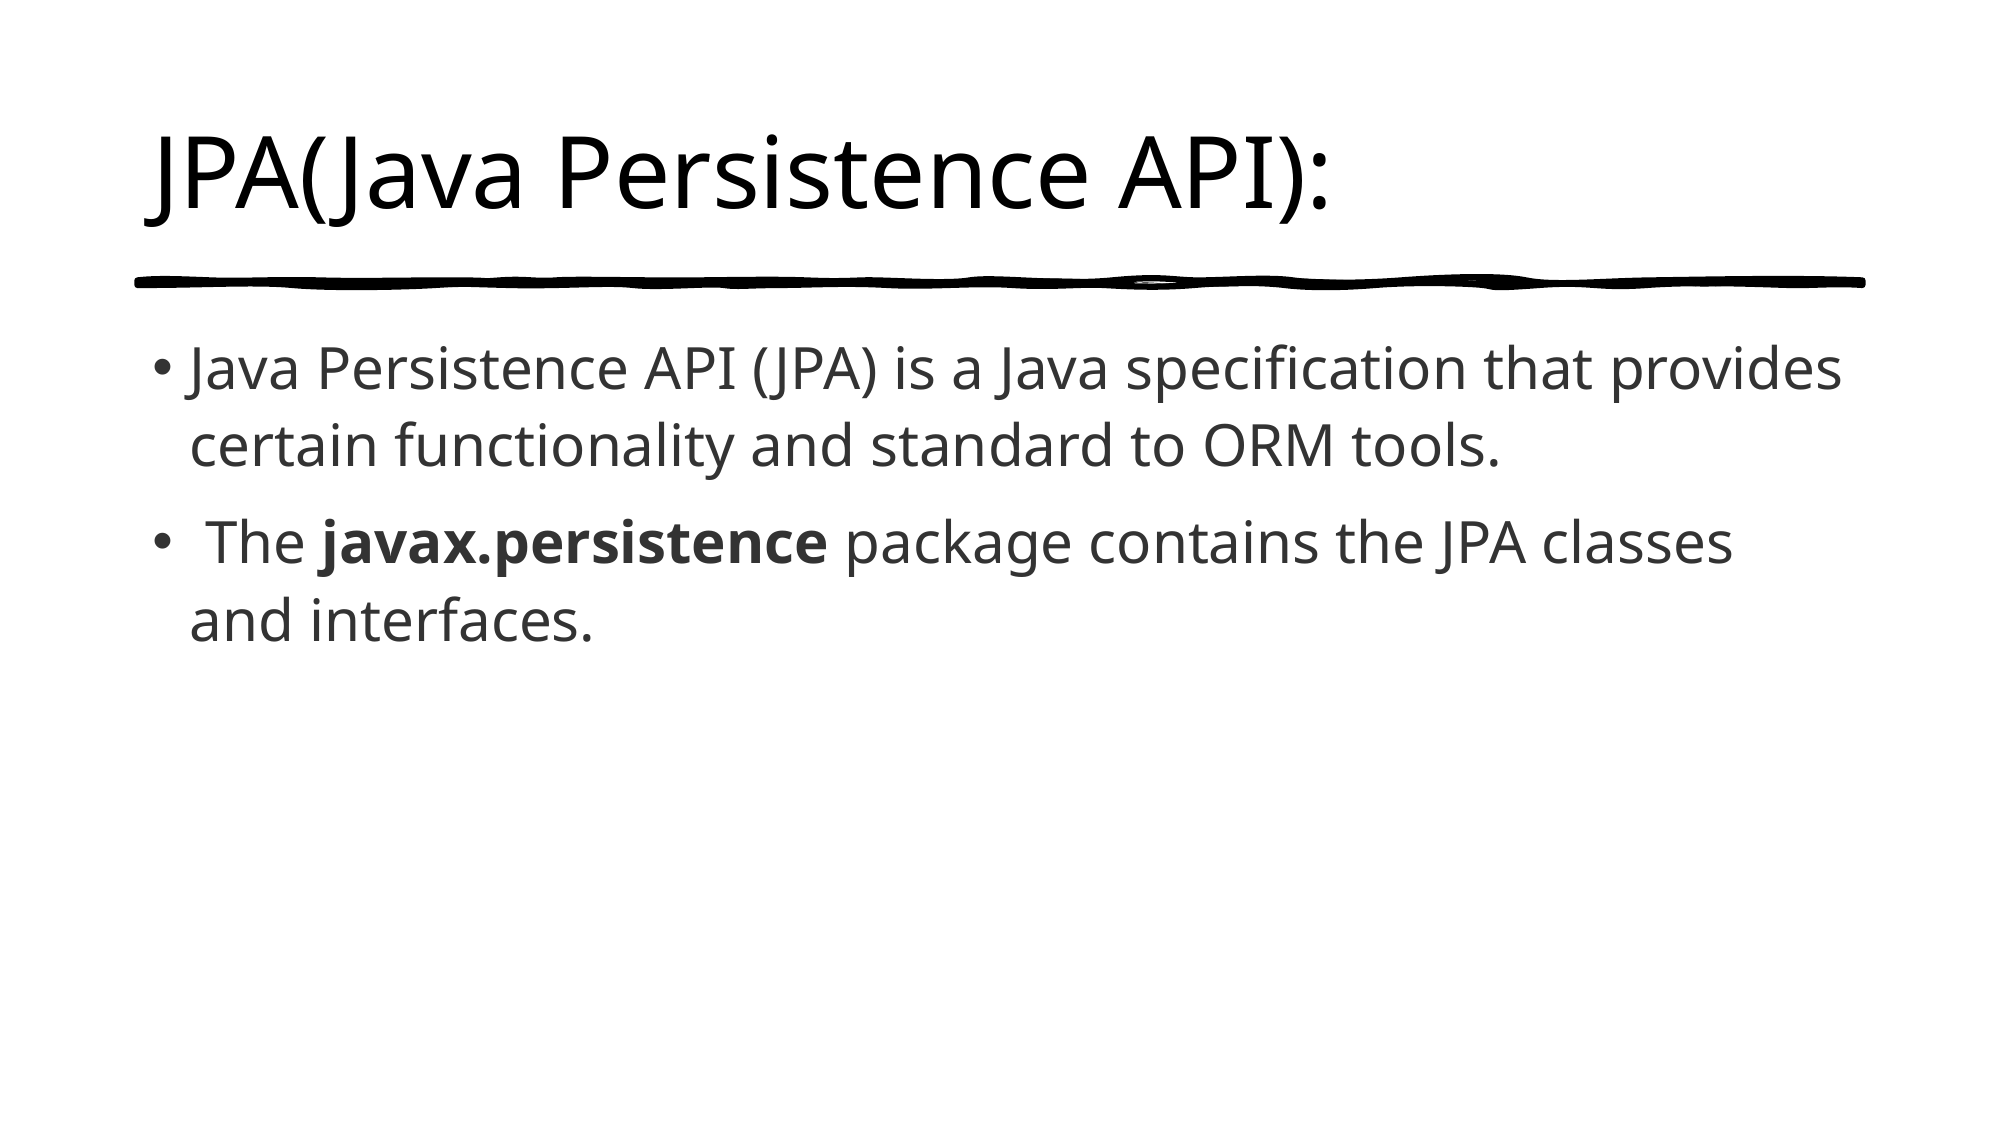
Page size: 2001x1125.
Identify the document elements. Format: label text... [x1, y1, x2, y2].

title JPA(Java Persistence API): [137, 59, 1863, 278]
list Java Persistence API (JPA) is a Java specification that provides certain functionality and standard to ORM tools. The javax.persistence package contains the JPA classes and interfaces. [137, 316, 1863, 1014]
